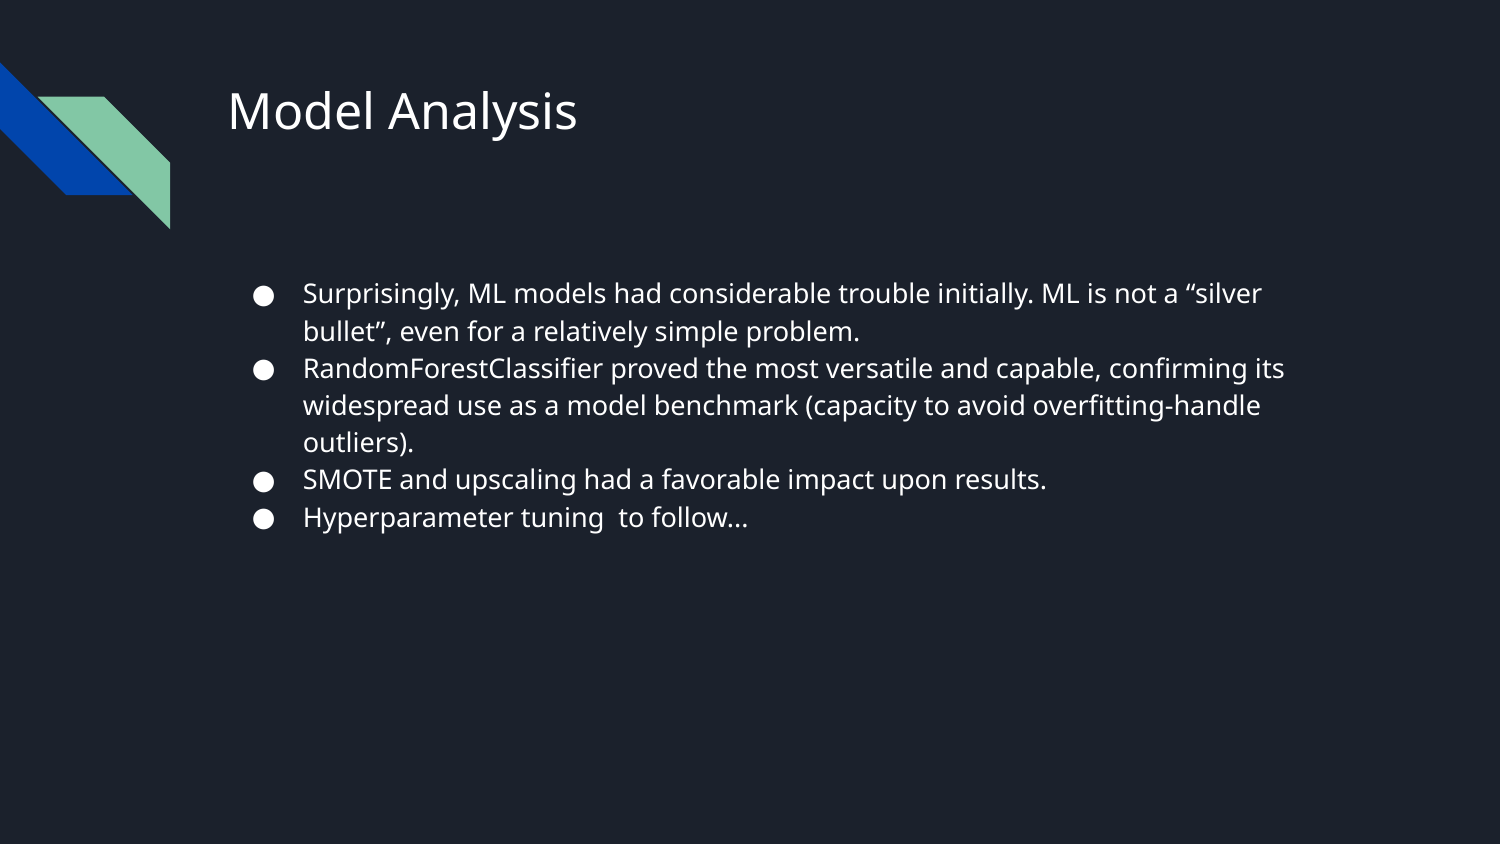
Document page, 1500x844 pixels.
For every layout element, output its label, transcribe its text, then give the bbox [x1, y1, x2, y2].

list Surprisingly, ML models had considerable trouble initially. ML is not a “silver bullet”, even for a relatively simple problem. RandomForestClassifier proved the most versatile and capable, confirming its widespread use as a model benchmark (capacity to avoid overfitting-handle outliers). SMOTE and upscaling had a favorable impact upon results. Hyperparameter tuning to follow... [212, 257, 1368, 735]
title Model Analysis [212, 64, 1368, 215]
